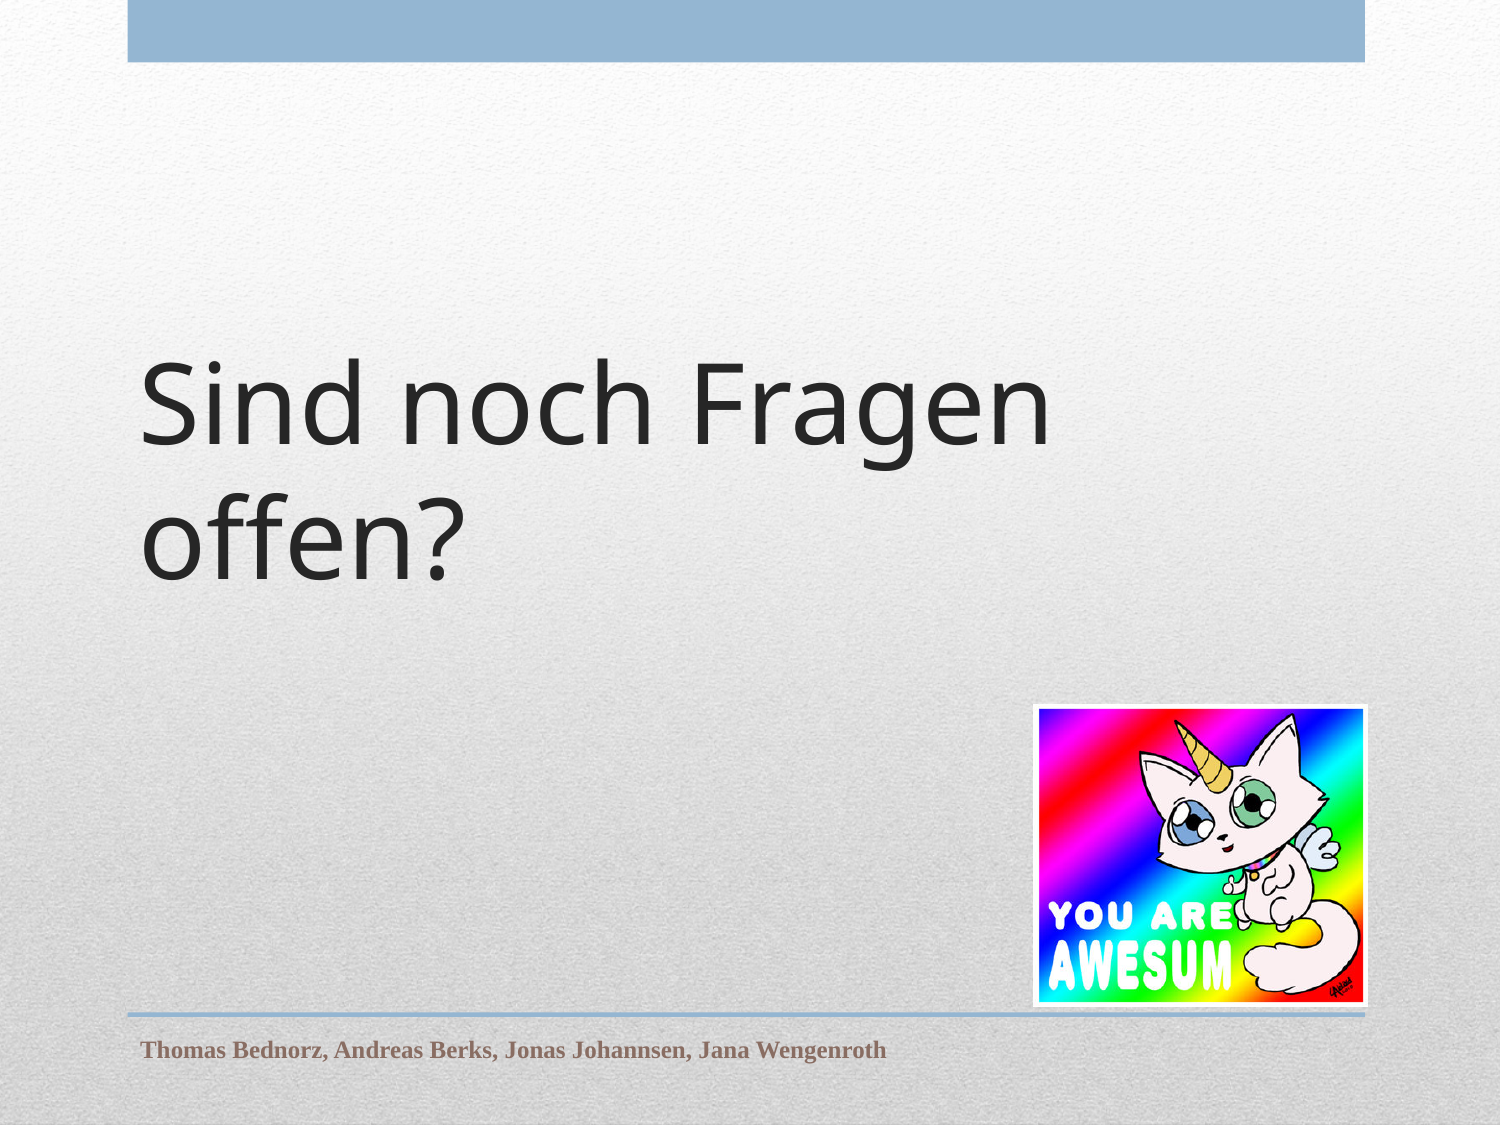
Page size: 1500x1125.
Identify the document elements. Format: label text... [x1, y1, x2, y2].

picture [1032, 703, 1369, 1008]
title Sind noch Fragen offen? [123, 125, 1388, 610]
footer Thomas Bednorz, Andreas Berks, Jonas Johannsen, Jana Wengenroth [125, 1018, 1164, 1079]
